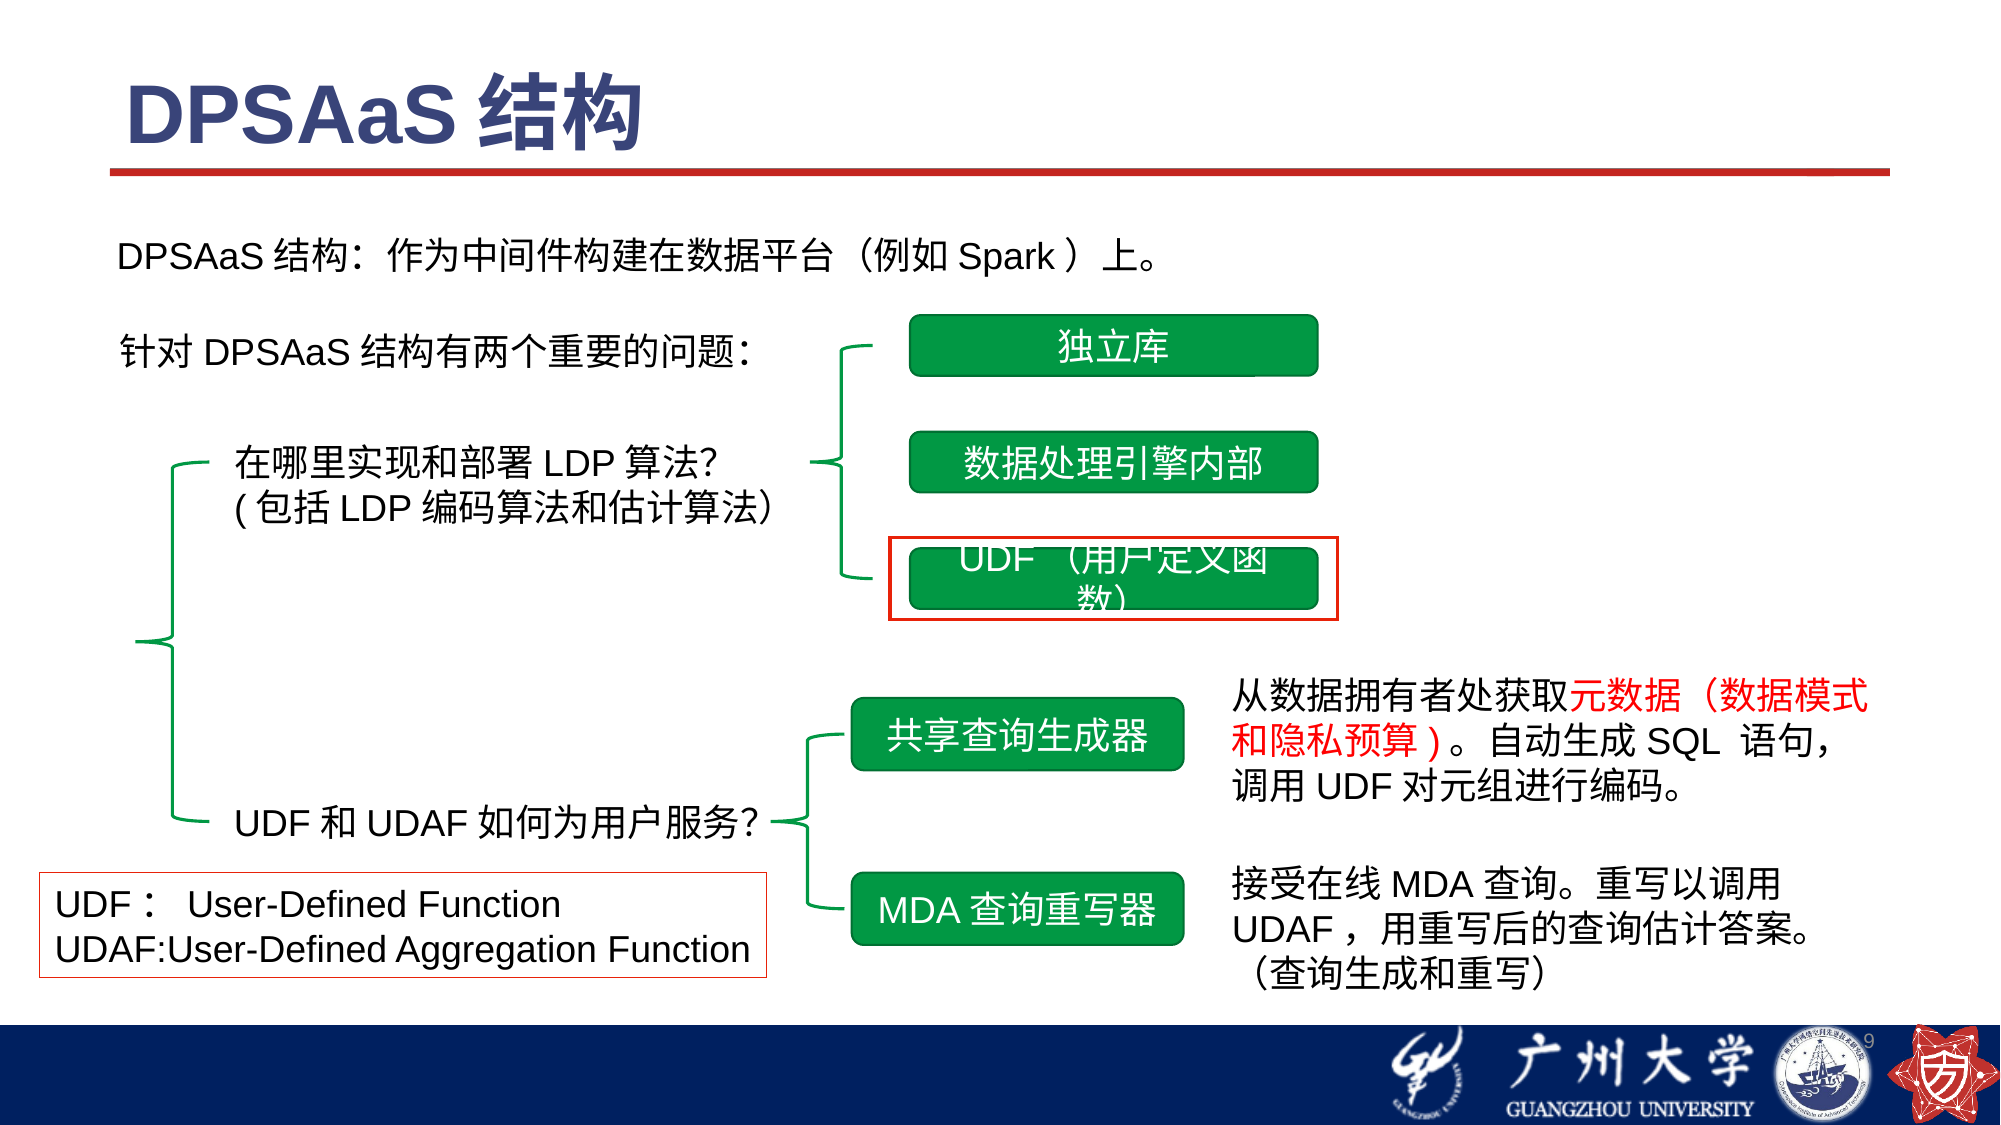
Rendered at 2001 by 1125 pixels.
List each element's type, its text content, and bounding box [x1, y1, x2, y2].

text_box DPSAaS结构：作为中间件构建在数据平台（例如Spark）上。 [101, 224, 1192, 285]
text_box 共享查询生成器 [850, 696, 1185, 772]
text_box MDA查询重写器 [850, 871, 1185, 946]
picture [1378, 1013, 2001, 1125]
text_box UDF：User-Defined Function UDAF:User-Defined Aggregation Function [39, 872, 767, 978]
text_box [809, 344, 873, 580]
text_box 接受在线MDA查询。重写以调用UDAF，用重写后的查询估计答案。（查询生成和重写） [1217, 852, 1890, 1003]
title DPSAaS结构 [109, 0, 1890, 169]
text_box 独立库 [908, 314, 1319, 377]
text_box [770, 733, 845, 910]
text_box 从数据拥有者处获取元数据（数据模式和隐私预算)。自动生成SQL 语句，调用UDF对元组进行编码。 [1217, 664, 1890, 815]
text_box 针对DPSAaS结构有两个重要的问题： [104, 320, 788, 381]
text_box [889, 537, 1339, 621]
text_box [135, 461, 210, 822]
text_box UDF和UDAF如何为用户服务？ [219, 791, 793, 851]
slide_number 9 [1412, 1022, 1890, 1057]
text_box 数据处理引擎内部 [908, 430, 1319, 494]
text_box 在哪里实现和部署LDP算法？ (包括LDP编码算法和估计算法） [219, 431, 812, 537]
